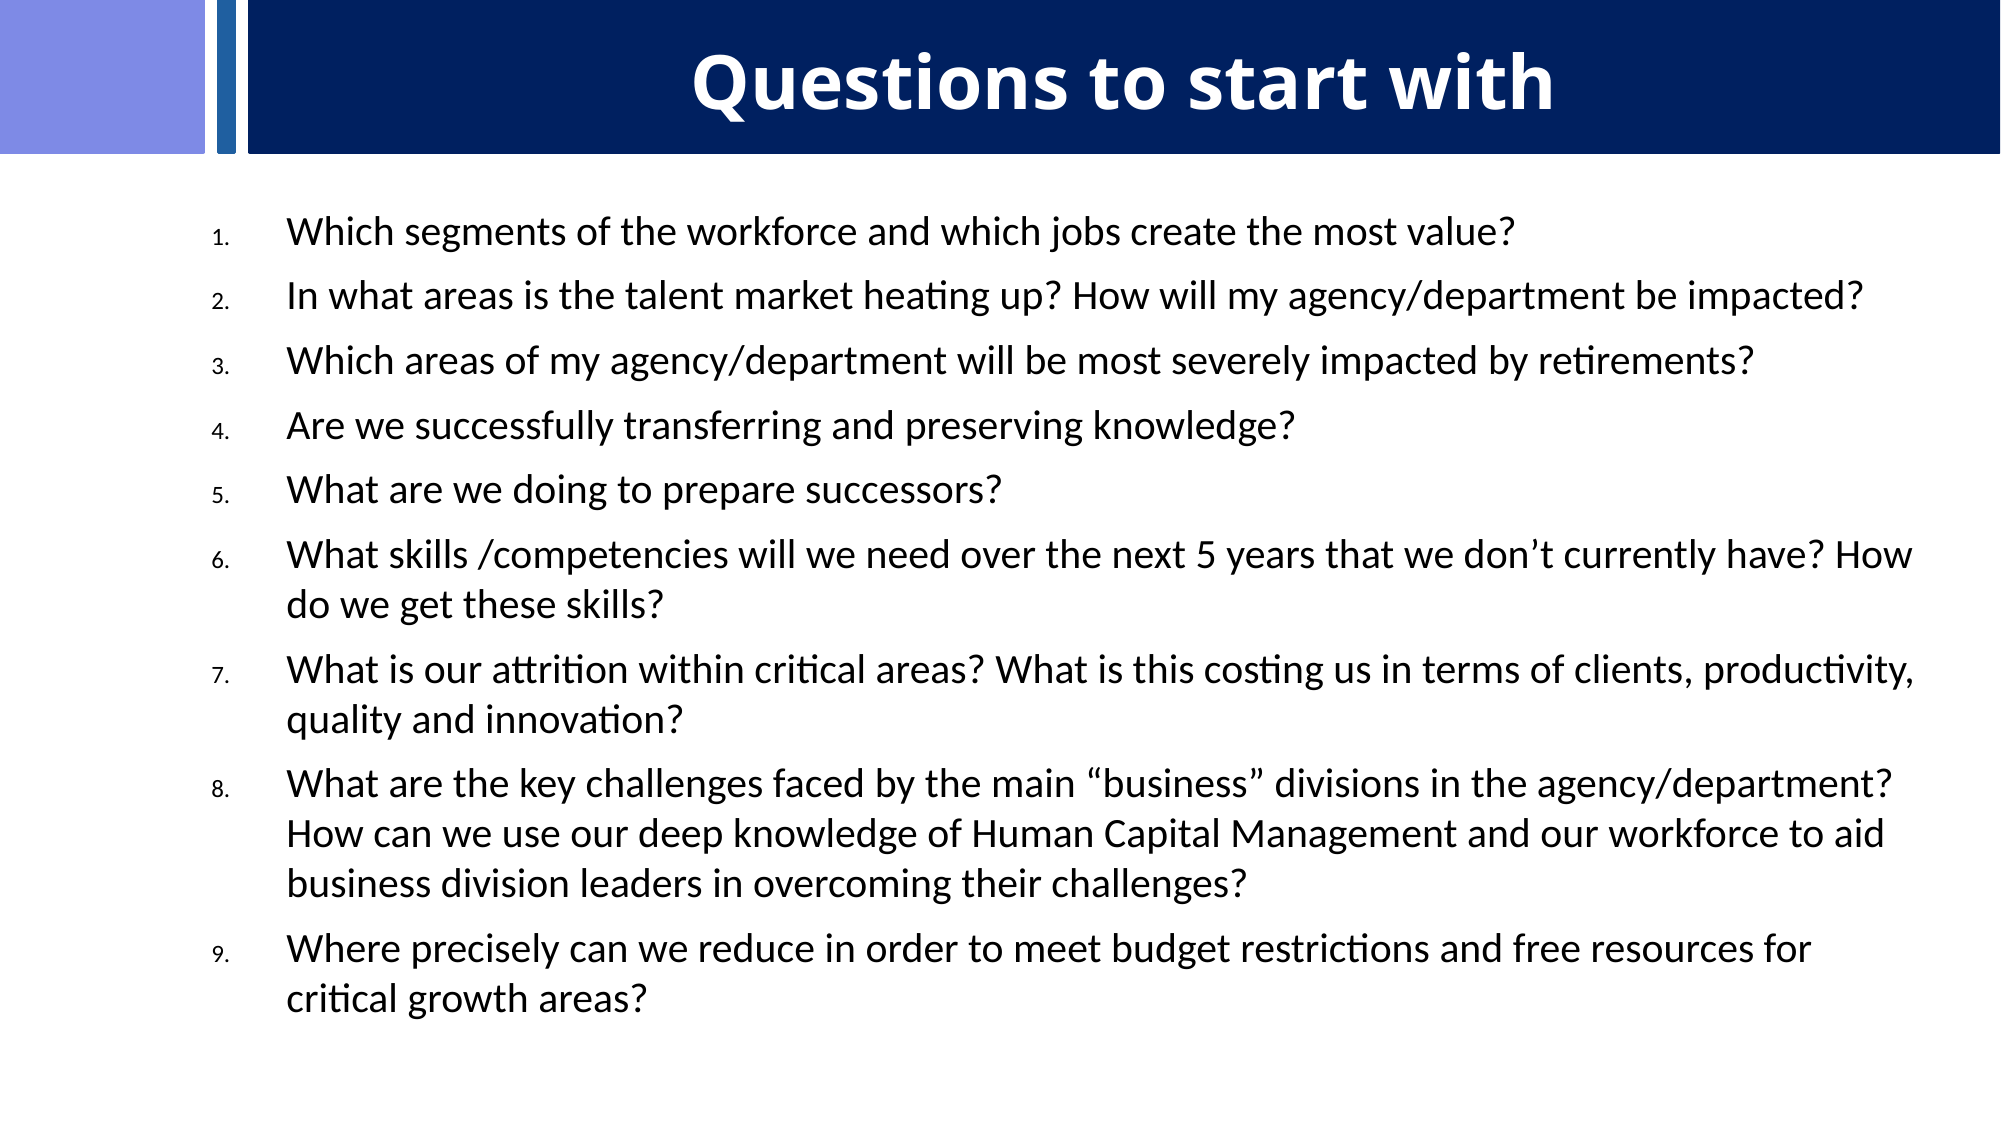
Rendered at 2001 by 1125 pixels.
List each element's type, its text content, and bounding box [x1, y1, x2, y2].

list Which segments of the workforce and which jobs create the most value? In what areas is the talent market heating up? How will my agency/department be impacted? Which areas of my agency/department will be most severely impacted by retirements? Are we successfully transferring and preserving knowledge? What are we doing to prepare successors? What skills /competencies will we need over the next 5 years that we don’t currently have? How do we get these skills? What is our attrition within critical areas? What is this costing us in terms of clients, productivity, quality and innovation? What are the key challenges faced by the main “business” divisions in the agency/department? How can we use our deep knowledge of Human Capital Management and our workforce to aid business division leaders in overcoming their challenges? Where precisely can we reduce in order to meet budget restrictions and free resources for critical growth areas? [196, 196, 1945, 1024]
title Questions to start with [279, 27, 1969, 141]
